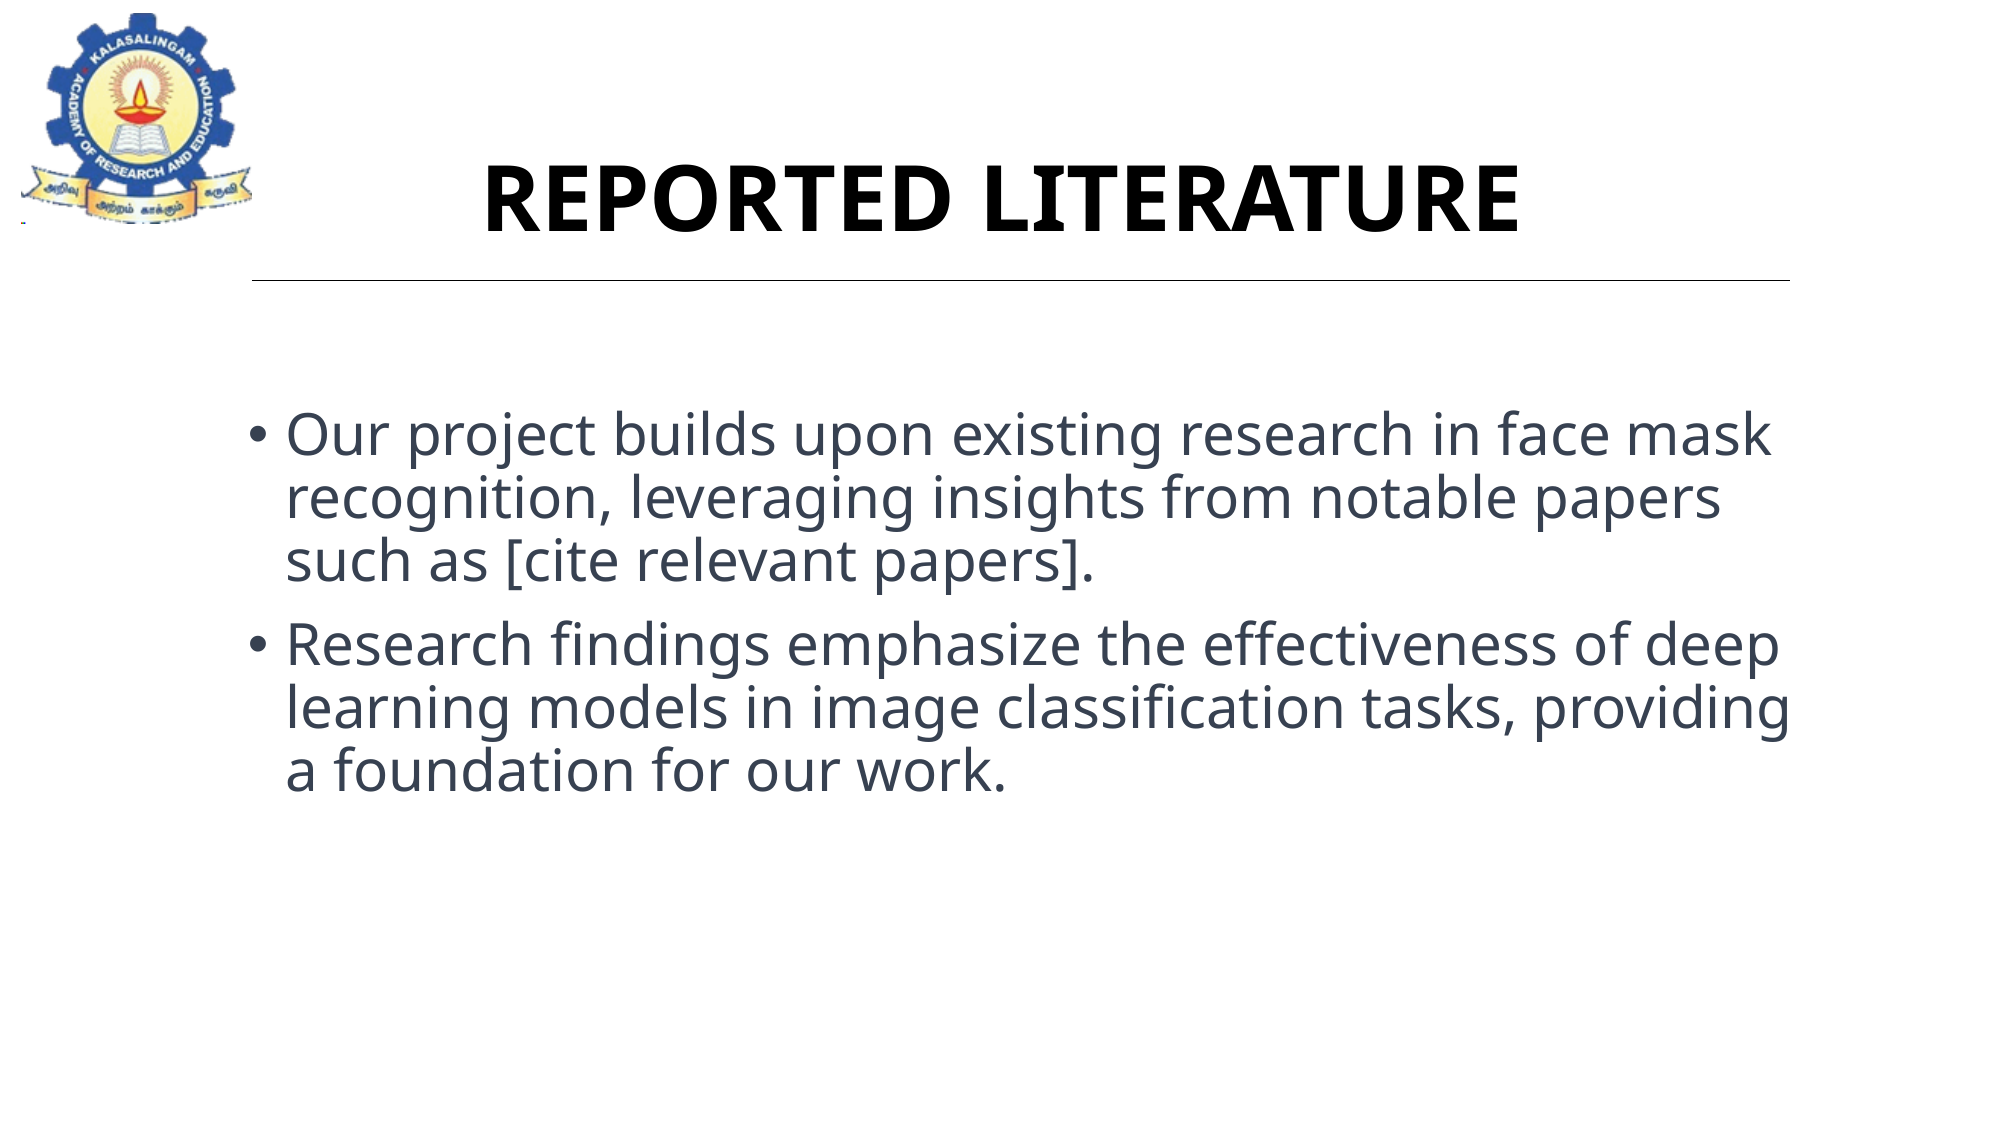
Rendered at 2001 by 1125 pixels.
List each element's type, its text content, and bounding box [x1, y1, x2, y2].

text_box REPORTED LITERATURE [214, 144, 1790, 359]
text_box Our project builds upon existing research in face mask recognition, leveraging insights from notable papers such as [cite relevant papers]. Research findings emphasize the effectiveness of deep learning models in image classification tasks, providing a foundation for our work. [233, 398, 1809, 943]
picture [20, 13, 252, 224]
